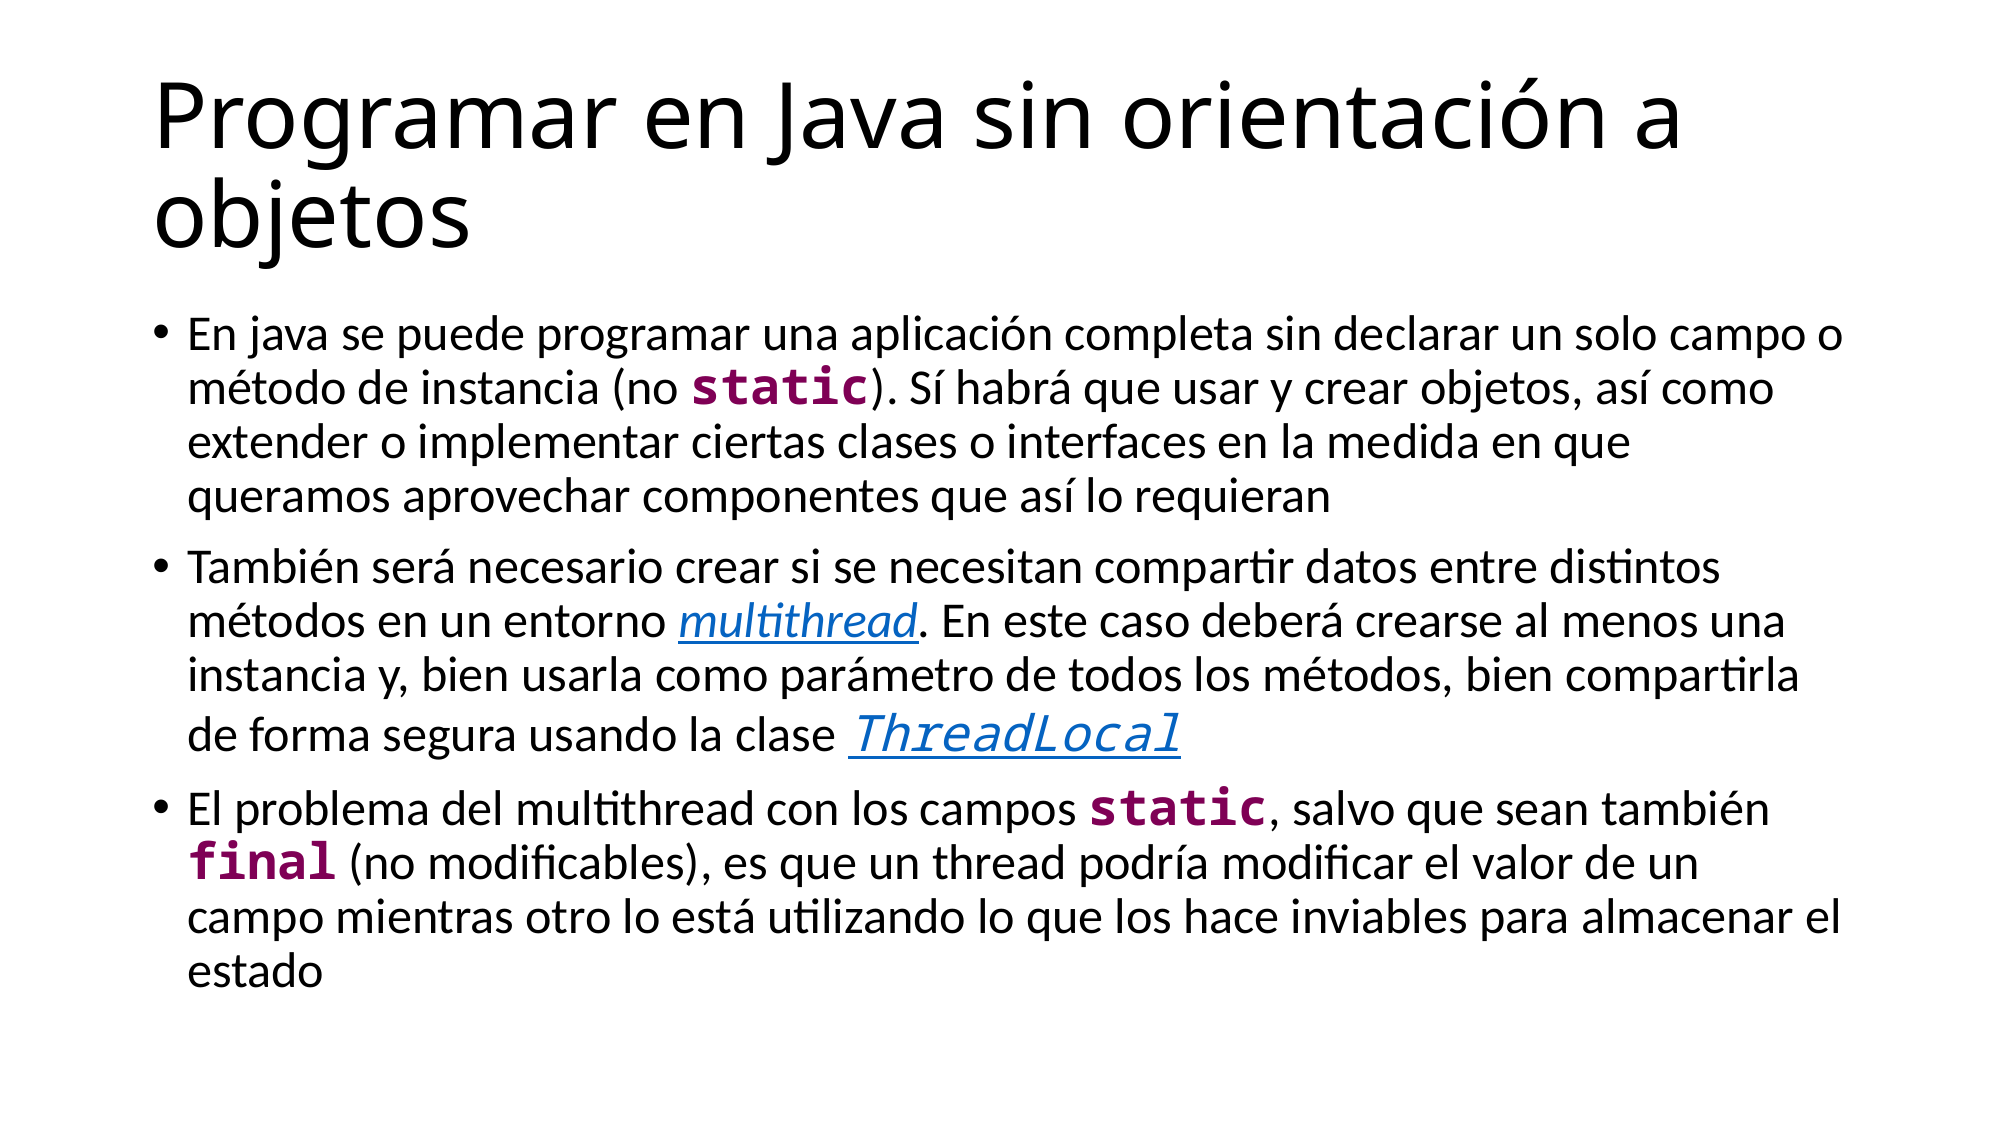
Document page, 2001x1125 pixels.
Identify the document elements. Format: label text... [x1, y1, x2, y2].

title Programar en Java sin orientación a objetos [137, 59, 1863, 278]
list En java se puede programar una aplicación completa sin declarar un solo campo o método de instancia (no static). Sí habrá que usar y crear objetos, así como extender o implementar ciertas clases o interfaces en la medida en que queramos aprovechar componentes que así lo requieran También será necesario crear si se necesitan compartir datos entre distintos métodos en un entorno multithread. En este caso deberá crearse al menos una instancia y, bien usarla como parámetro de todos los métodos, bien compartirla de forma segura usando la clase ThreadLocal El problema del multithread con los campos static, salvo que sean también final (no modificables), es que un thread podría modificar el valor de un campo mientras otro lo está utilizando lo que los hace inviables para almacenar el estado [137, 299, 1863, 1014]
